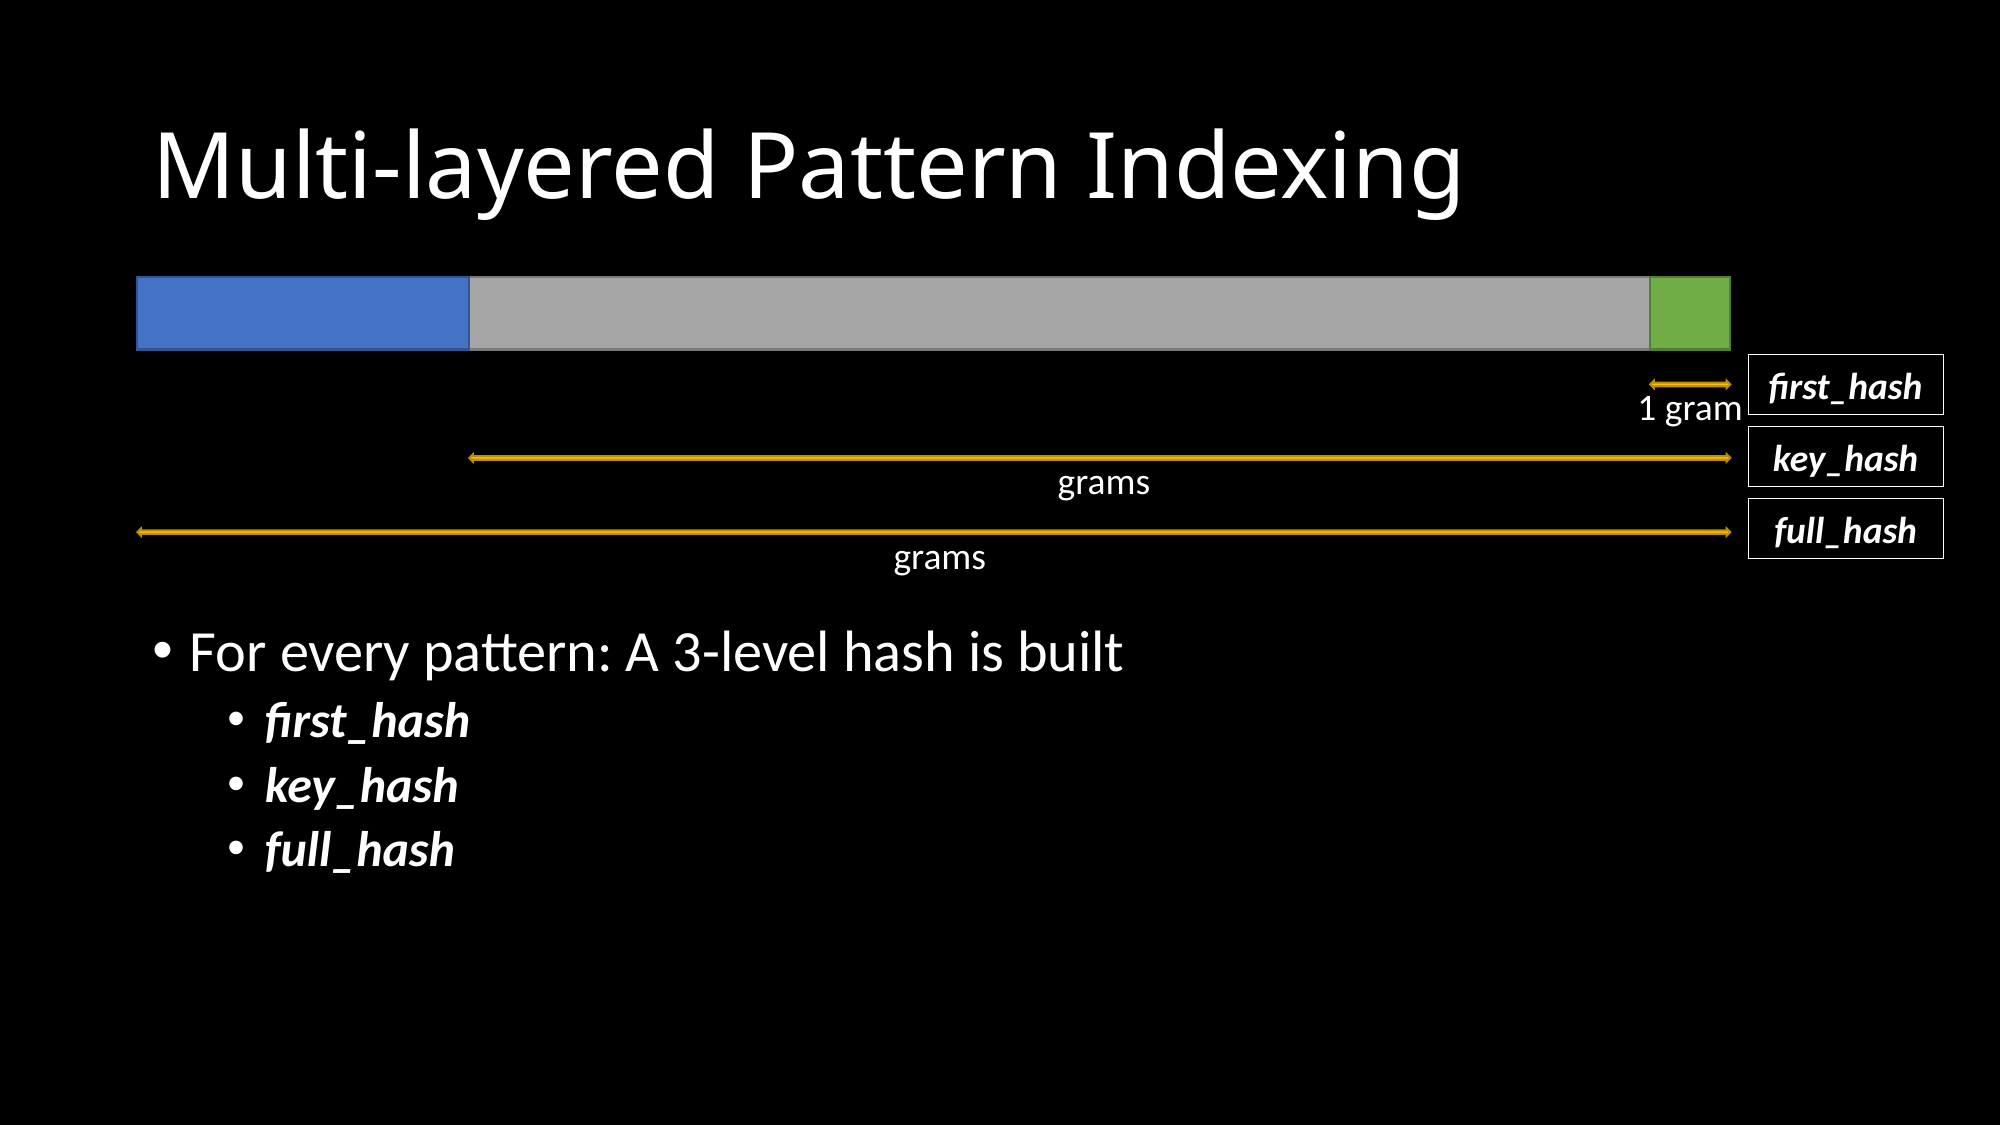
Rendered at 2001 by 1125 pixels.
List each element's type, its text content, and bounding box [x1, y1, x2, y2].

text_box first_hash [1748, 354, 1944, 415]
text_box key_hash [1748, 426, 1944, 487]
text_box [470, 276, 1649, 351]
text_box [135, 526, 1732, 539]
text_box full_hash [1748, 498, 1944, 559]
text_box [136, 276, 470, 351]
list For every pattern: A 3-level hash is built first_hash key_hash full_hash [137, 613, 1863, 1014]
text_box [467, 451, 1732, 465]
text_box 1 gram [1622, 375, 1758, 436]
title Multi-layered Pattern Indexing [137, 59, 1863, 278]
text_box [1649, 276, 1731, 351]
